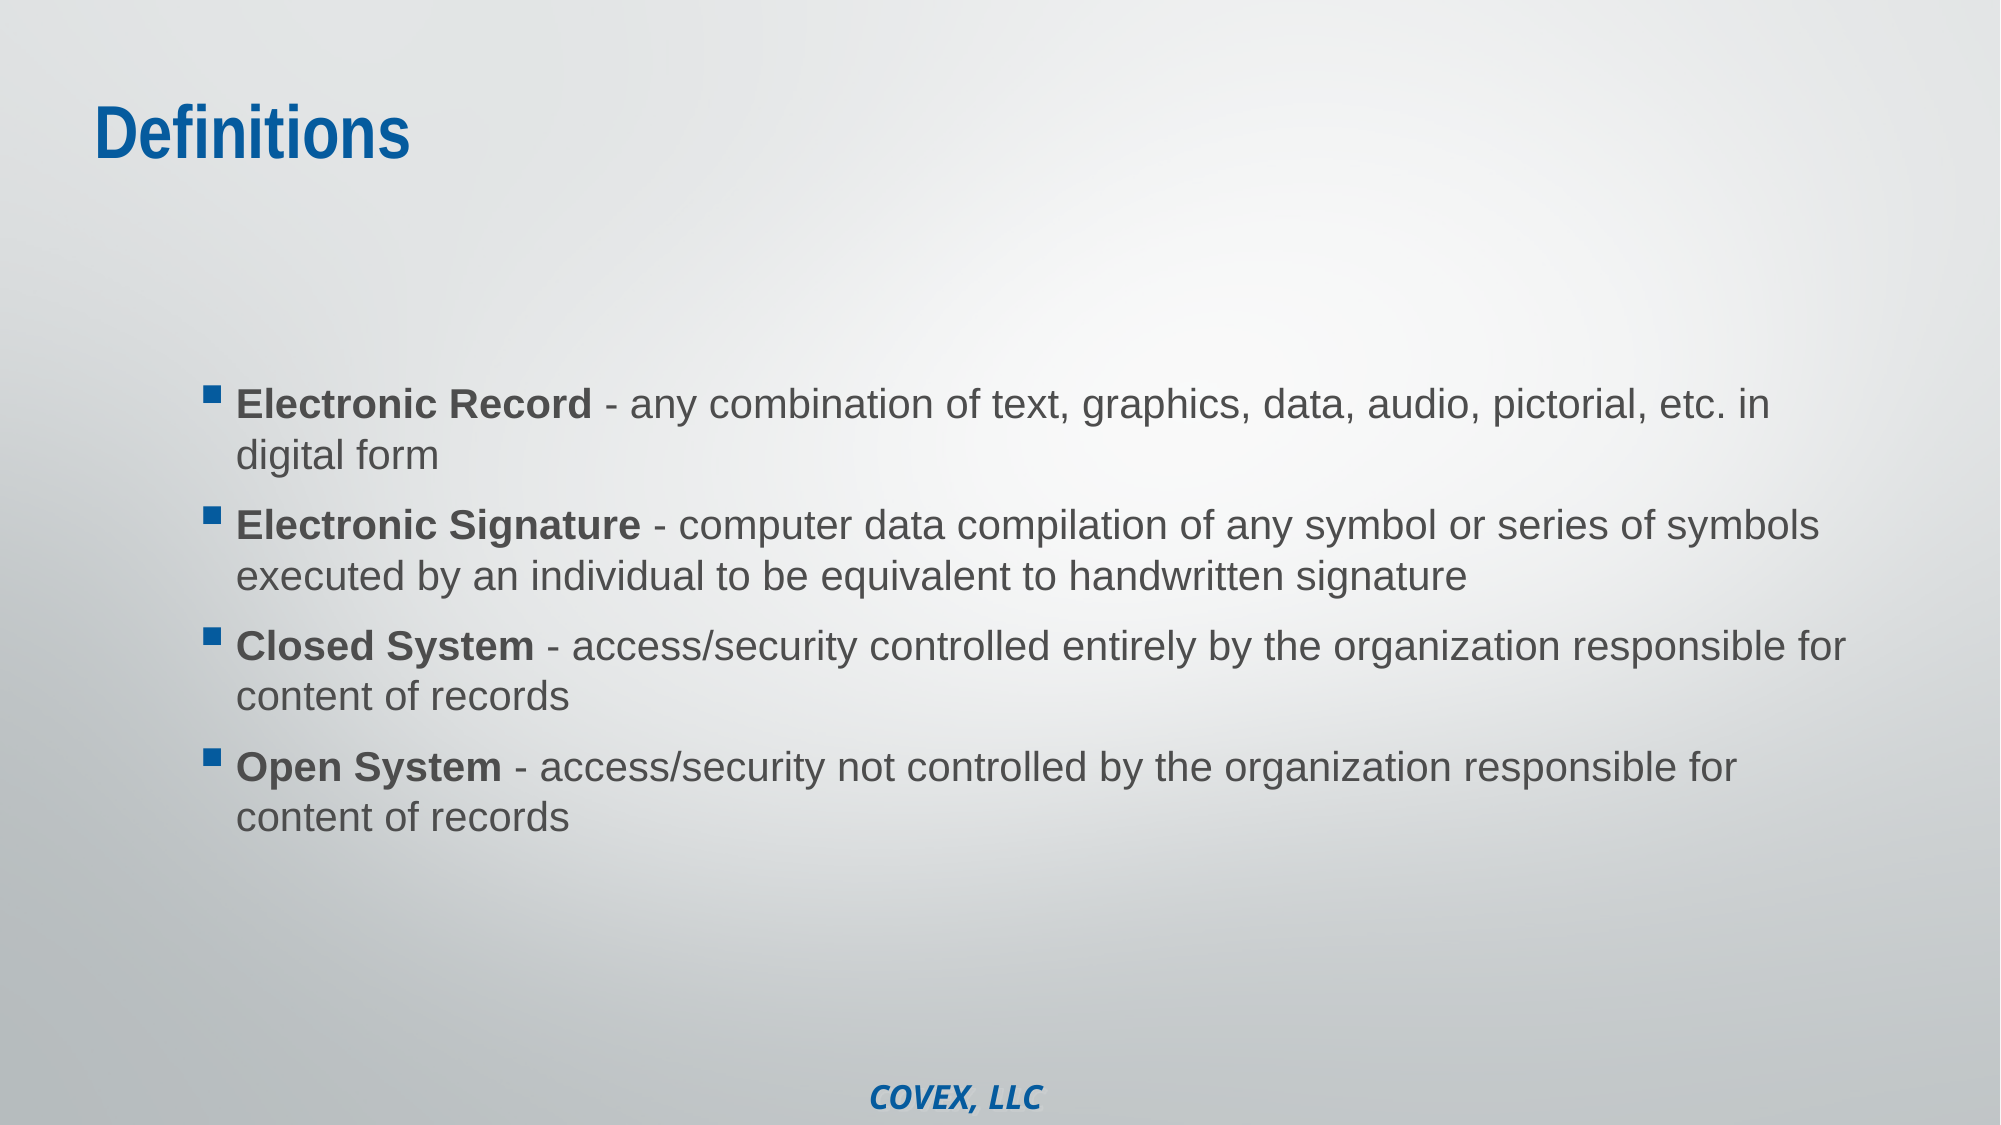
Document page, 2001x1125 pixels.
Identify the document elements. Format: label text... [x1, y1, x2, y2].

list Electronic Record - any combination of text, graphics, data, audio, pictorial, etc. in digital form Electronic Signature - computer data compilation of any symbol or series of symbols executed by an individual to be equivalent to handwritten signature Closed System - access/security controlled entirely by the organization responsible for content of records Open System - access/security not controlled by the organization responsible for content of records [183, 237, 1900, 980]
title Definitions [79, 34, 1900, 222]
